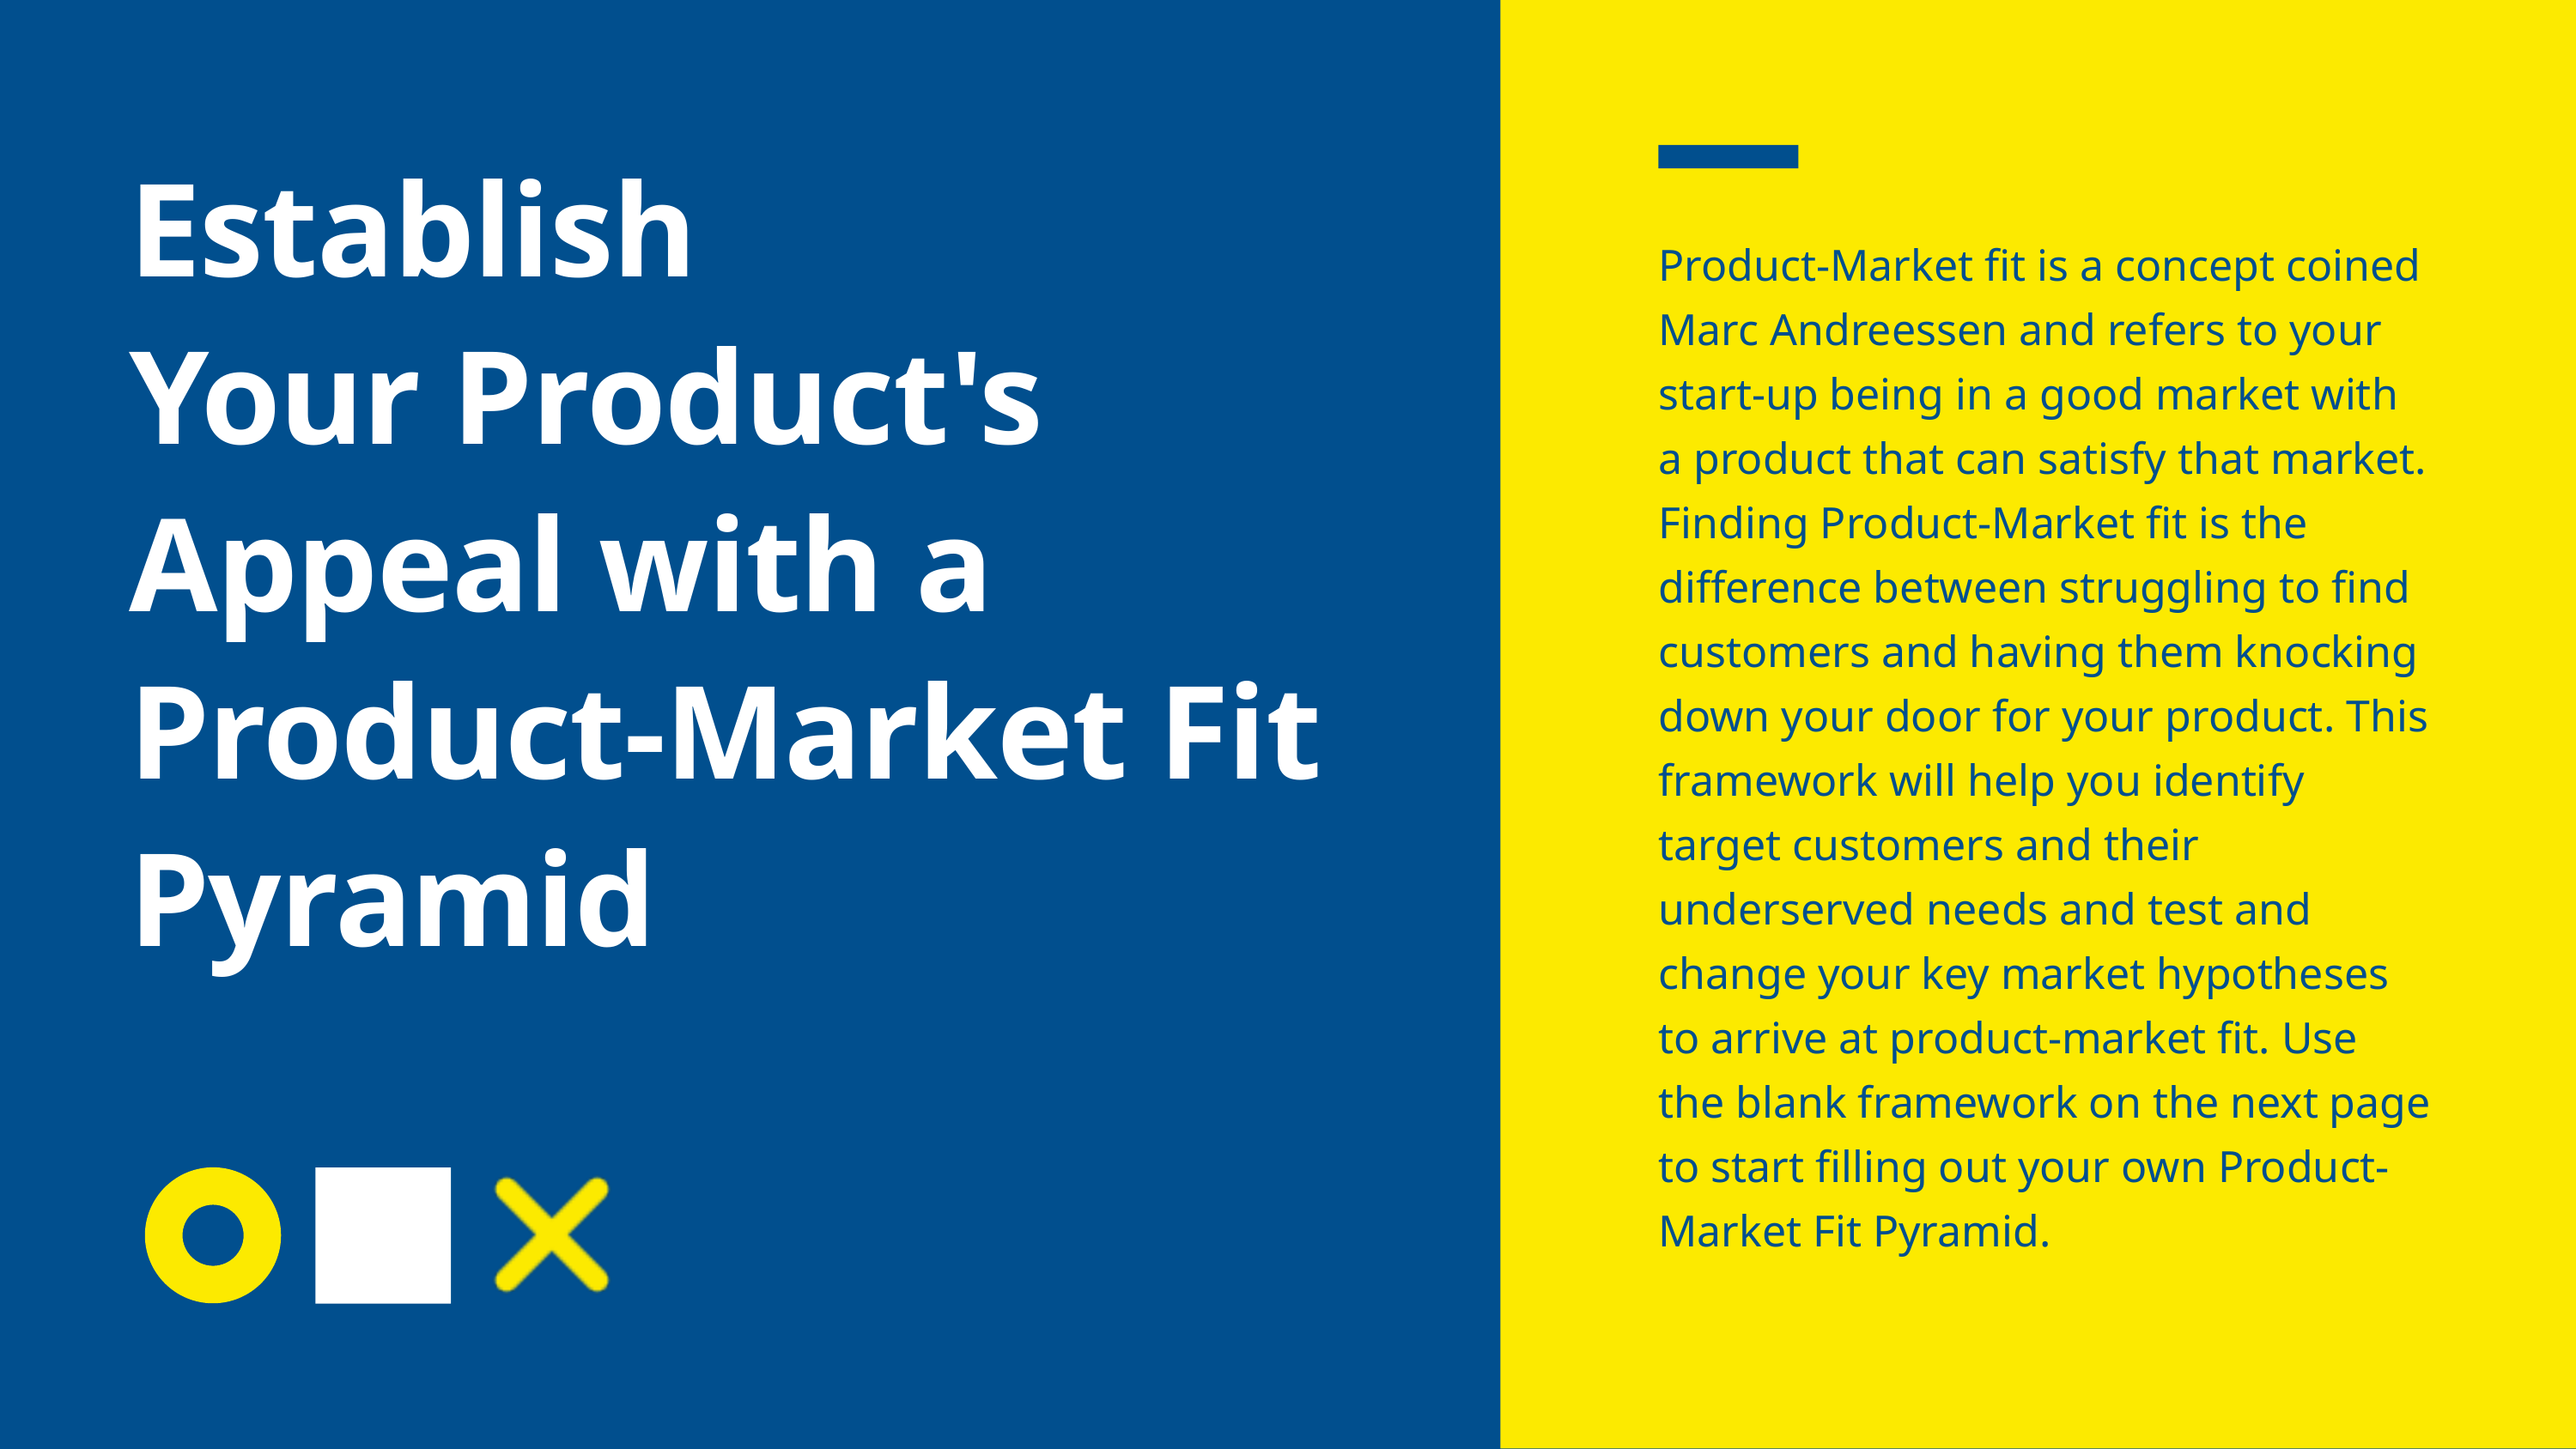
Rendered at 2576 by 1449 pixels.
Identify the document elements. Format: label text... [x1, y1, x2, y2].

text_box Establish Your Product's Appeal with a Product-Market Fit Pyramid [129, 135, 1346, 973]
text_box [1500, 0, 2576, 1449]
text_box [144, 1167, 622, 1304]
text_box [1658, 144, 2432, 1185]
